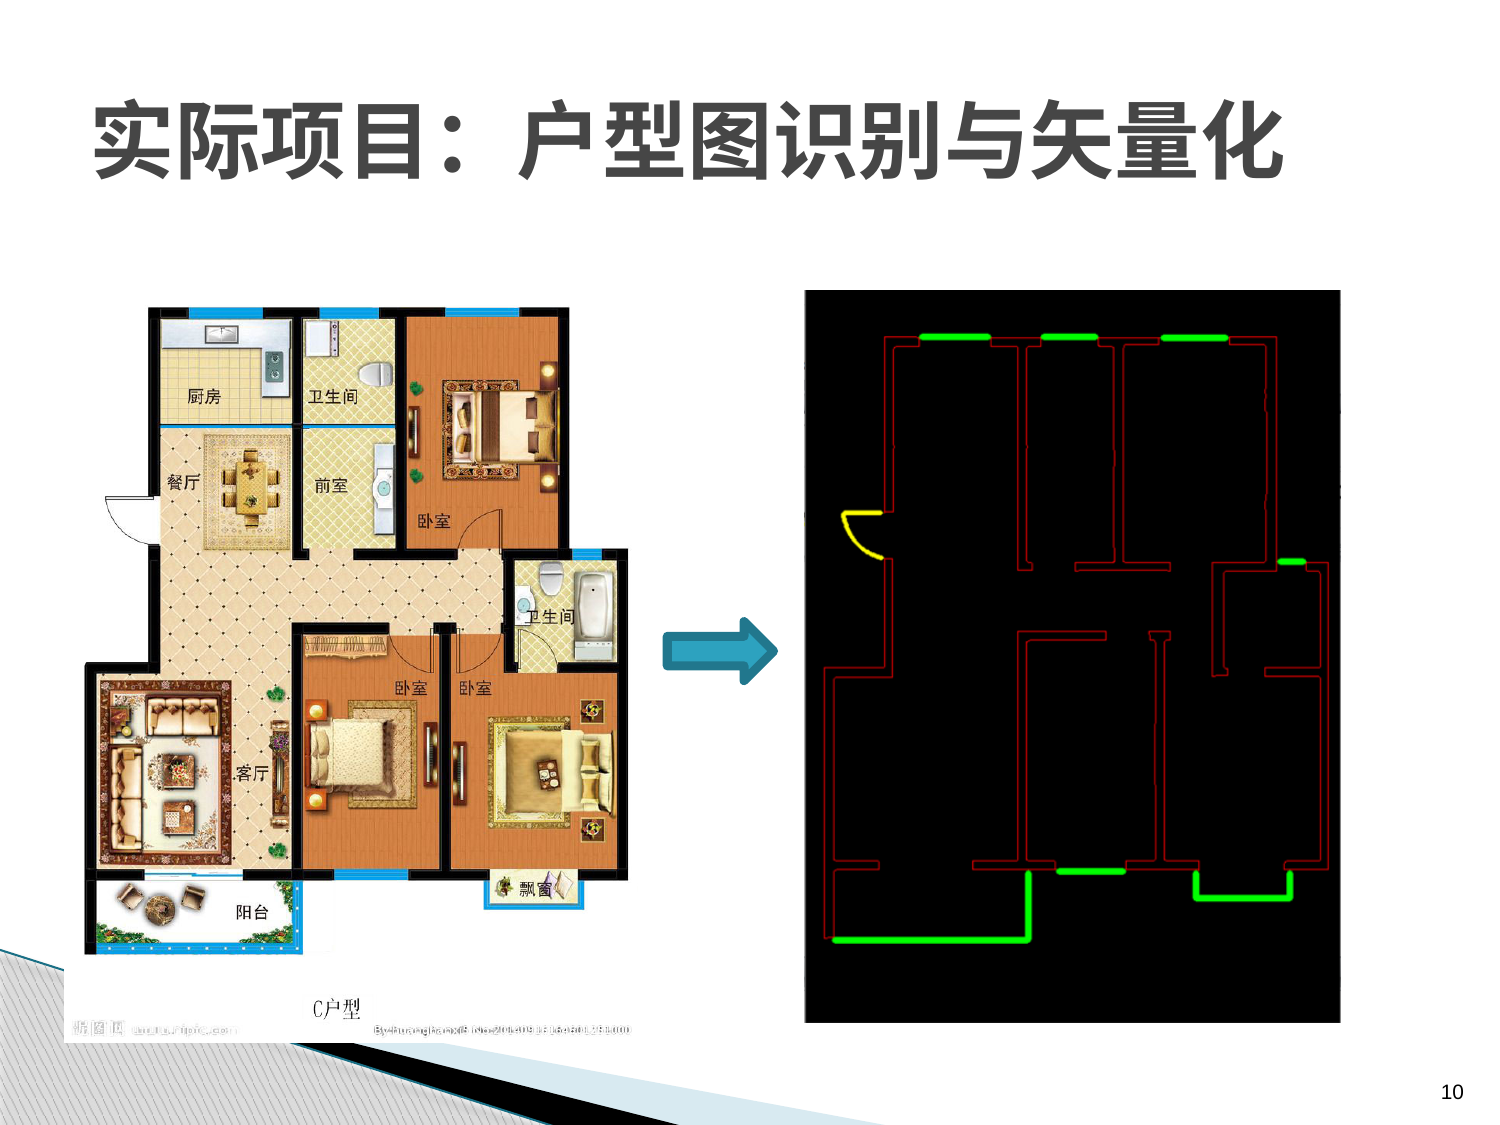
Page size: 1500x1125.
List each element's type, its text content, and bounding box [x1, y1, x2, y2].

slide_number 10 [1418, 1051, 1479, 1112]
title 实际项目：户型图识别与矢量化 [75, 45, 1425, 233]
text_box [662, 617, 779, 686]
picture [804, 290, 1341, 1024]
picture [64, 255, 638, 1043]
